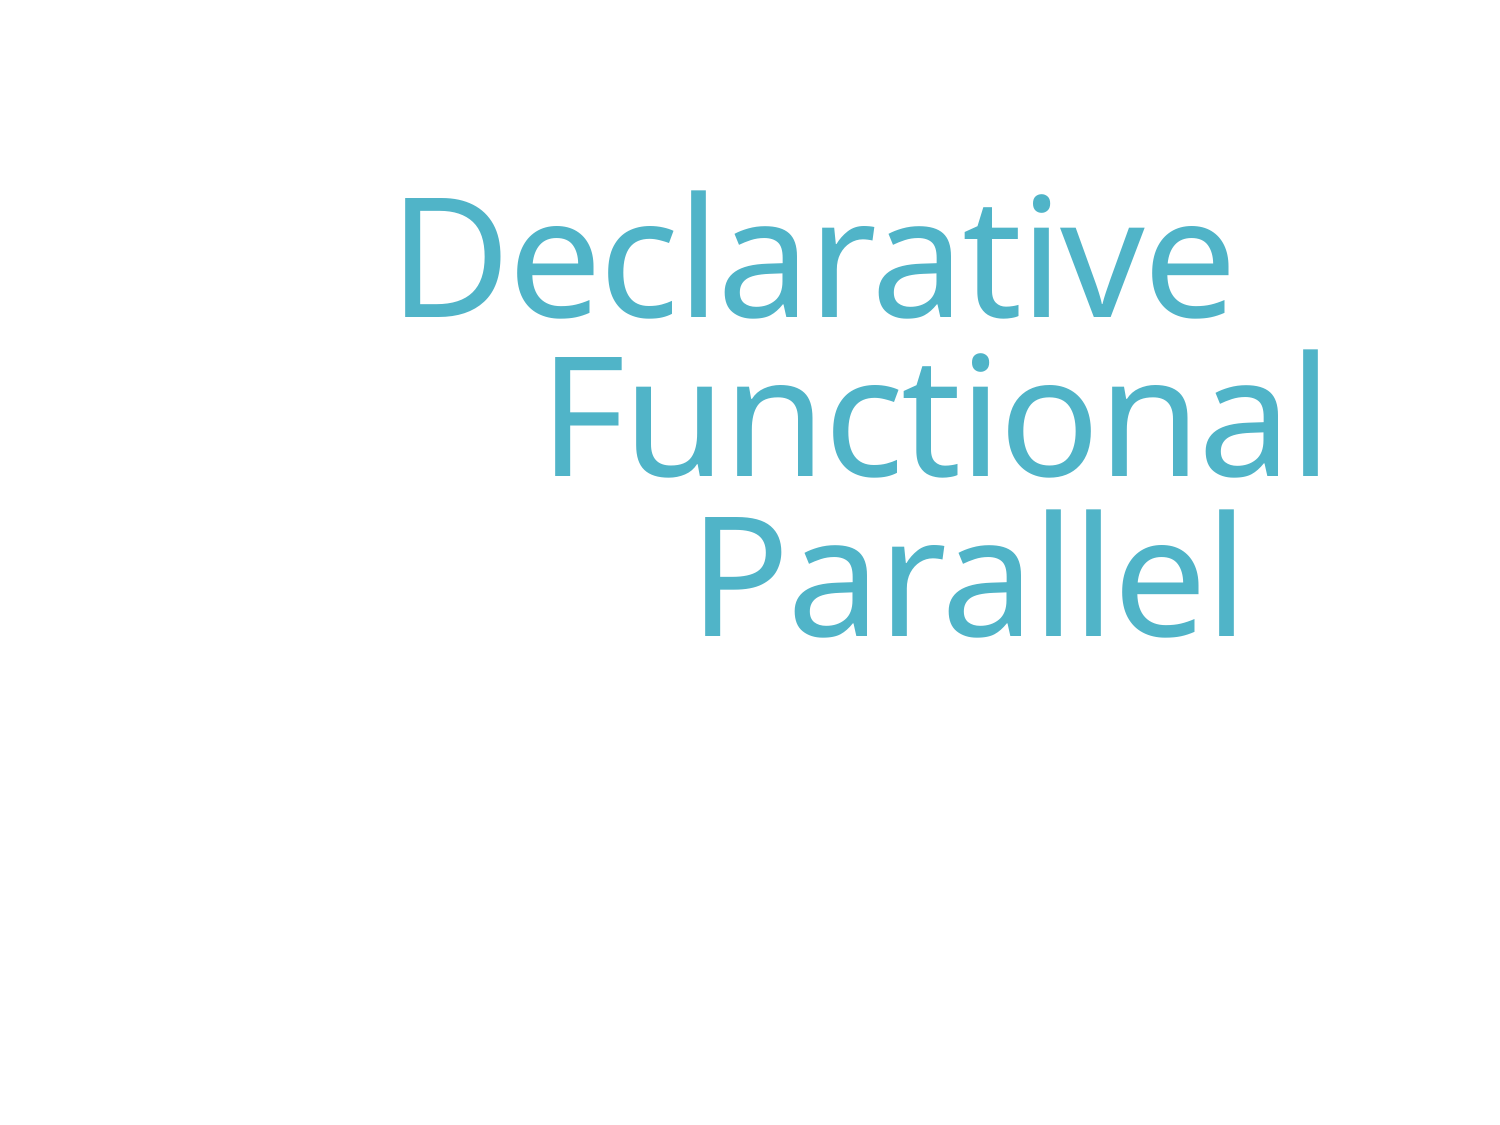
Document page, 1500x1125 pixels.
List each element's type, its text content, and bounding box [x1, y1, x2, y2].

title Declarative Functional Parallel [74, 125, 1401, 677]
